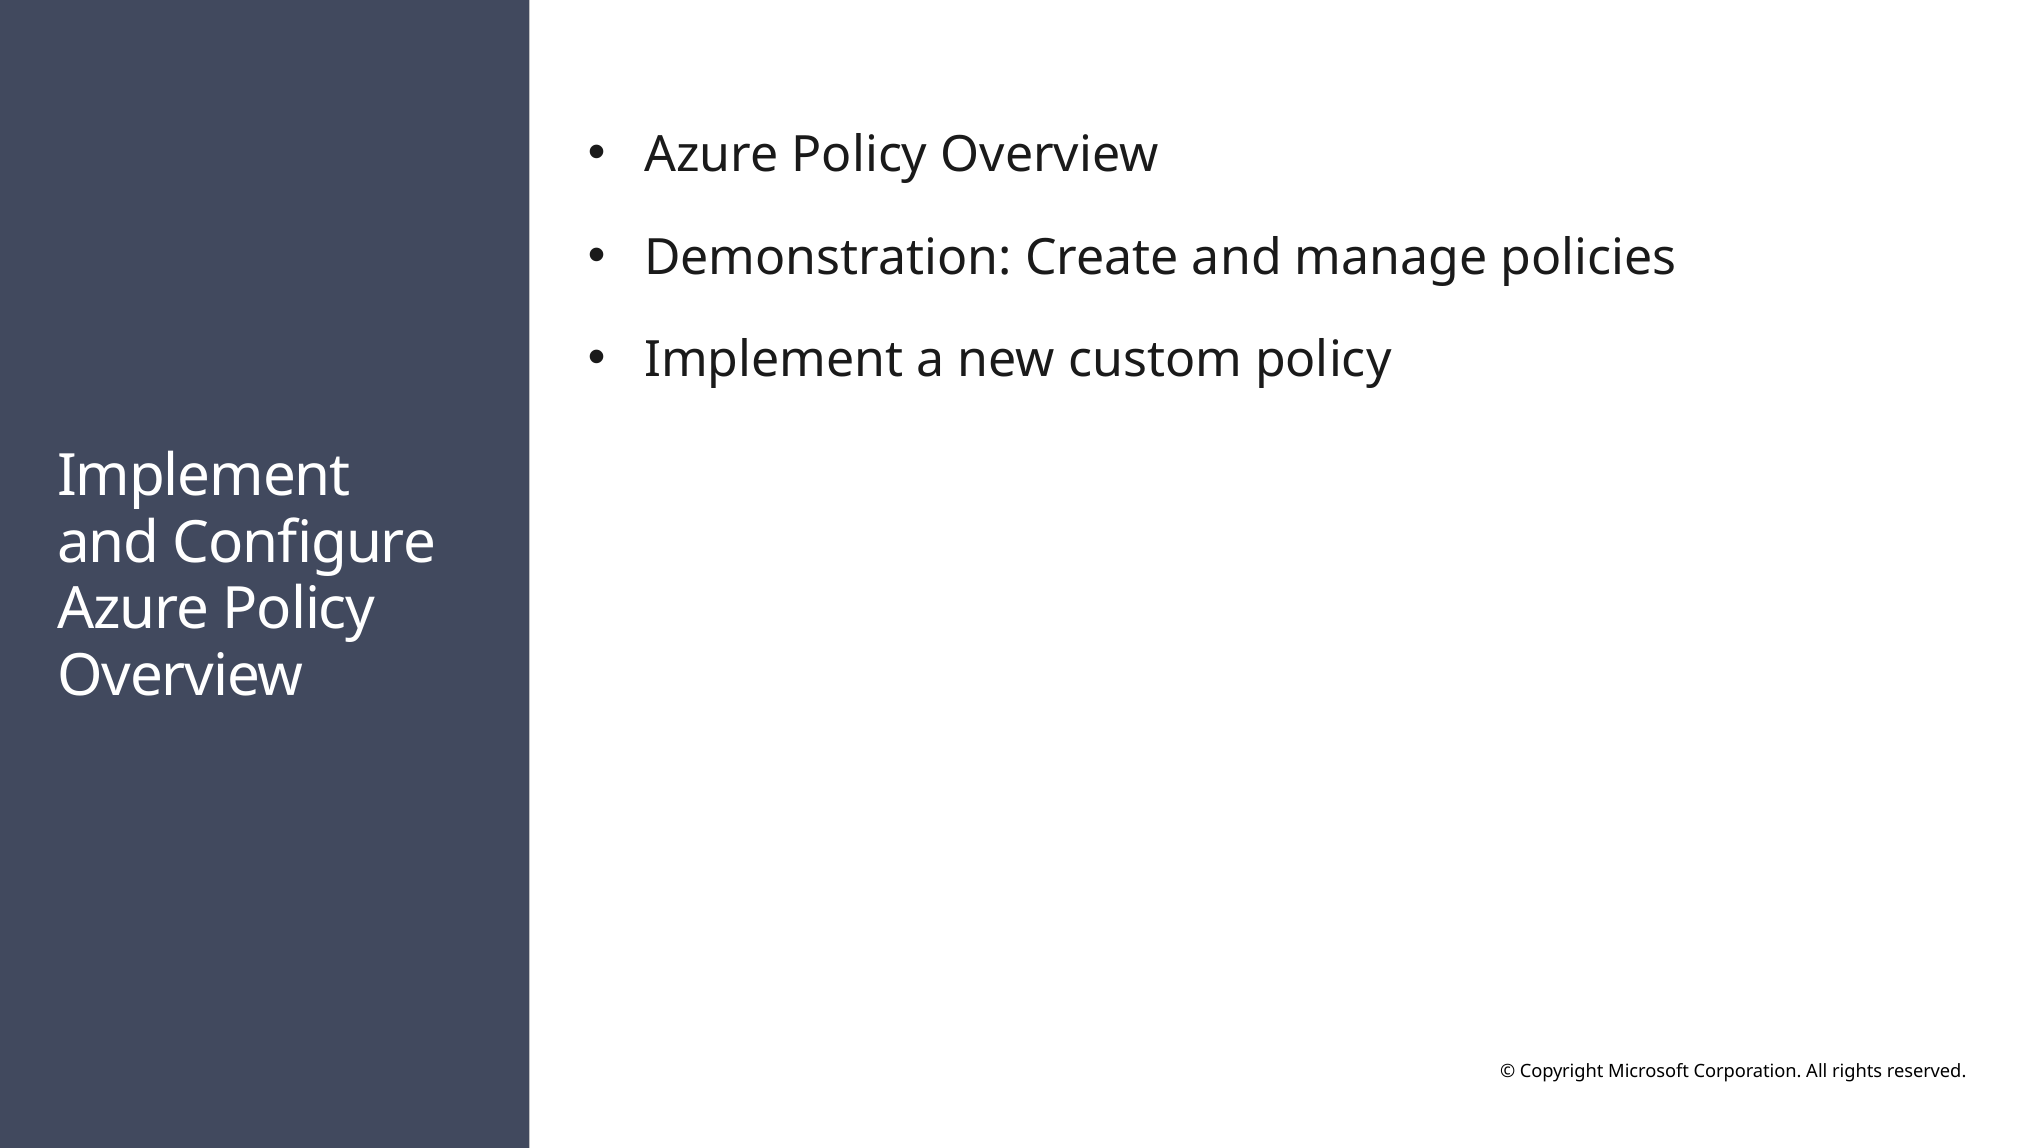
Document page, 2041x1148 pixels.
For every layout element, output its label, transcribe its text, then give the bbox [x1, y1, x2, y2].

title Implement and Configure Azure Policy Overview [57, 439, 462, 709]
text_box Azure Policy Overview Demonstration: Create and manage policies Implement a new custom policy [557, 67, 1707, 616]
